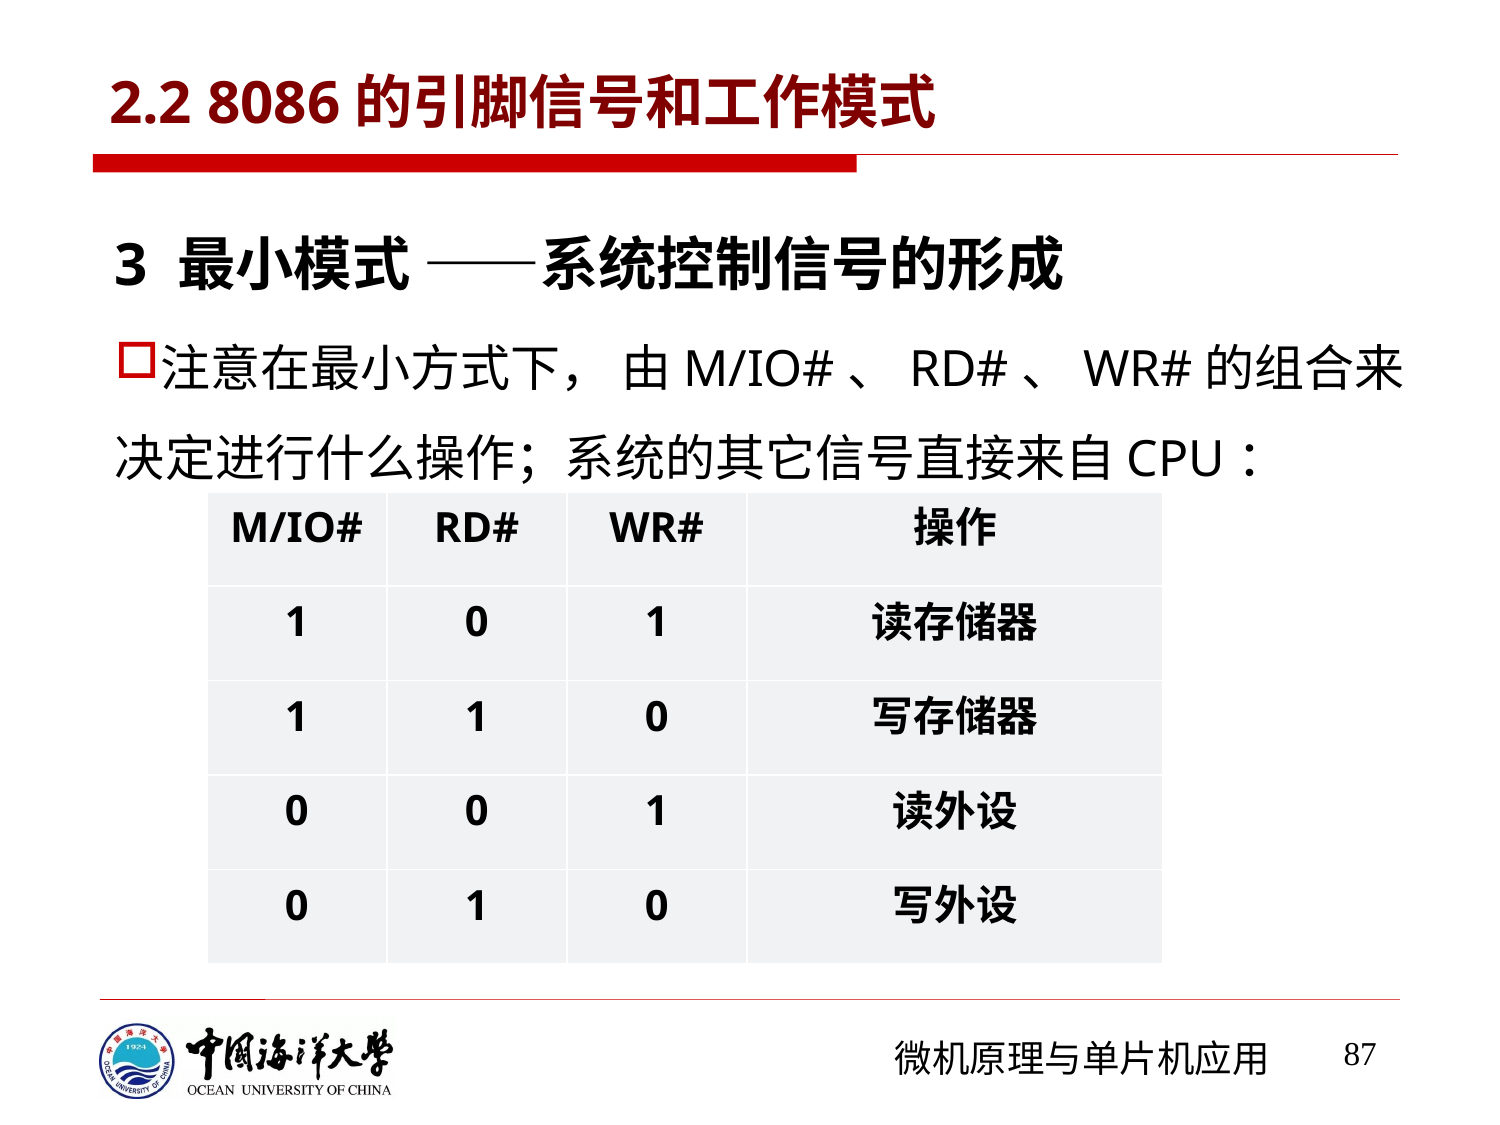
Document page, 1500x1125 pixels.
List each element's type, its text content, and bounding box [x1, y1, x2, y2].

table_cell 1 [388, 870, 566, 963]
table_header RD# [388, 493, 566, 585]
list 3 最小模式 ——系统控制信号的形成 注意在最小方式下， 由M/IO#、RD#、WR#的组合来决定进行什么操作；系统的其它信号直接来自CPU： [99, 184, 1424, 982]
table_cell 0 [388, 587, 566, 680]
table_cell 写存储器 [748, 681, 1162, 774]
table_cell 1 [568, 587, 746, 680]
table_cell 1 [388, 681, 566, 774]
table_header M/IO# [208, 493, 386, 585]
table_cell 读存储器 [748, 587, 1162, 680]
table_cell 0 [208, 870, 386, 963]
slide_number 87 [1328, 1024, 1448, 1103]
table_cell 读外设 [748, 776, 1162, 869]
table_header WR# [568, 493, 746, 585]
table_cell 1 [208, 681, 386, 774]
title 2.2 8086的引脚信号和工作模式 [94, 30, 1407, 143]
table_cell 1 [568, 776, 746, 869]
table_cell 0 [568, 870, 746, 963]
table_cell 0 [388, 776, 566, 869]
picture [99, 1017, 396, 1099]
table_cell 0 [568, 681, 746, 774]
table_cell 1 [208, 587, 386, 680]
table_cell 0 [208, 776, 386, 869]
table_header 操作 [748, 493, 1162, 585]
table_cell 写外设 [748, 870, 1162, 963]
